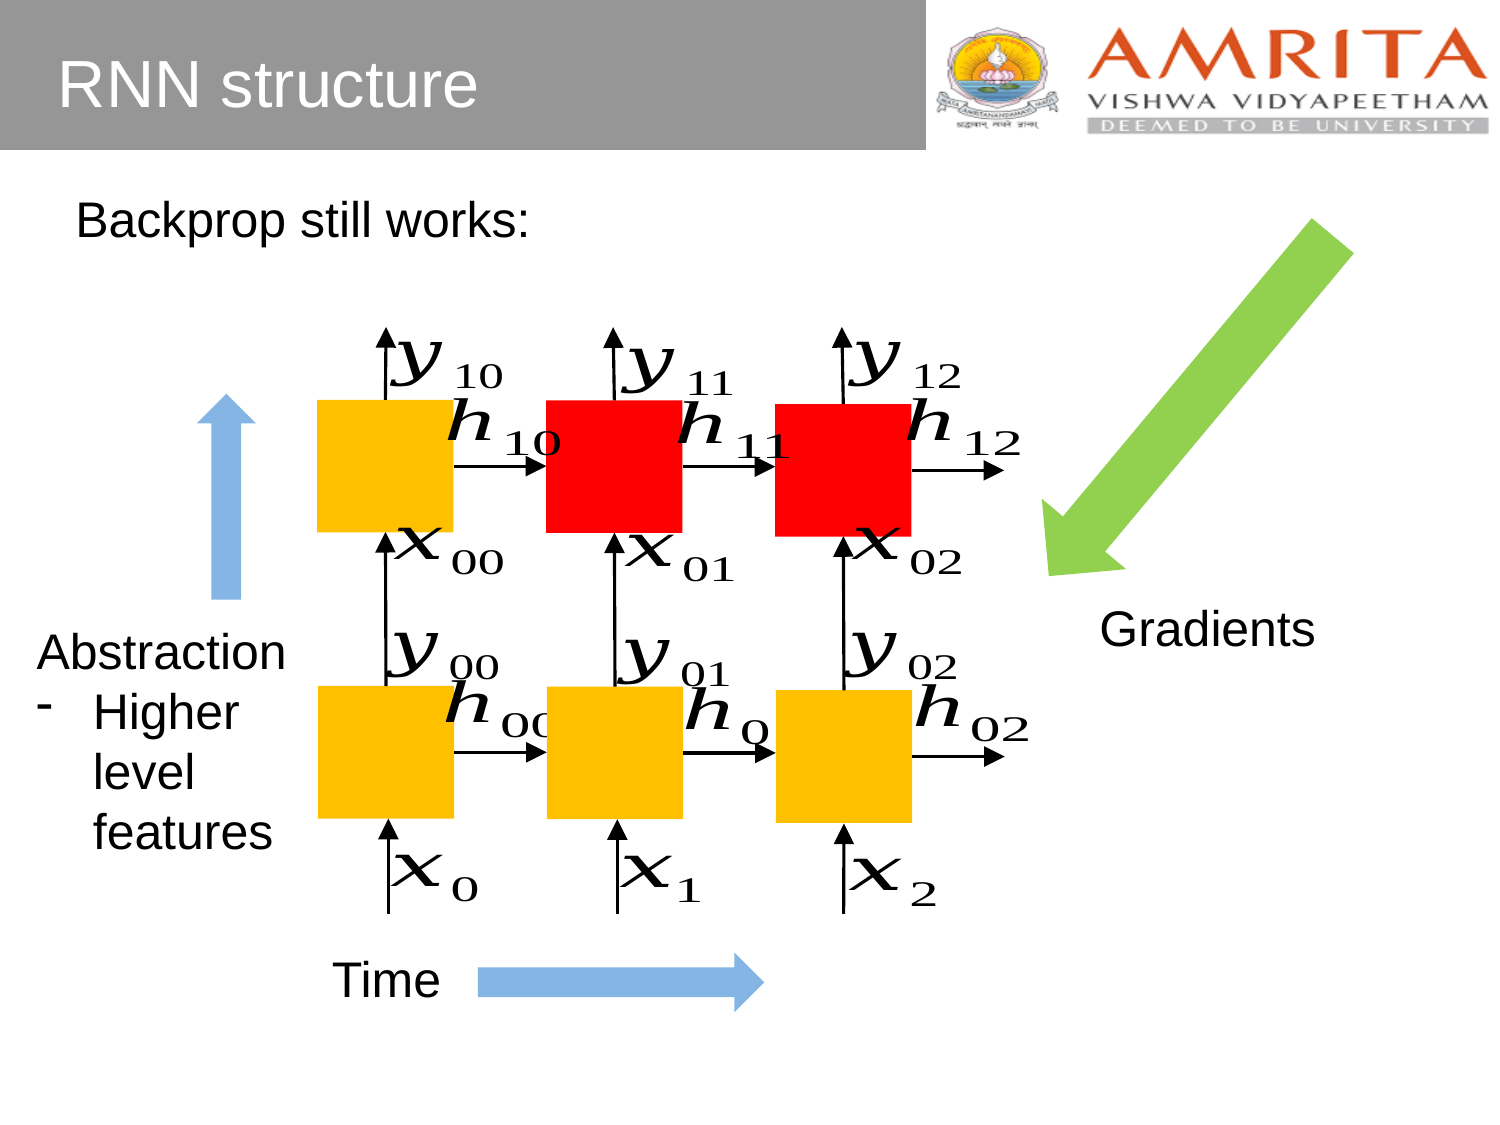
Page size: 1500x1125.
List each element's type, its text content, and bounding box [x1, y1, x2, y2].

text_box Backprop still works: [60, 172, 1452, 1054]
text_box RNN structure [42, 25, 923, 159]
text_box [1039, 216, 1357, 579]
text_box [545, 684, 685, 821]
text_box [194, 391, 259, 602]
text_box Gradients [1084, 588, 1332, 664]
text_box [544, 398, 685, 535]
text_box [774, 688, 914, 825]
text_box Abstraction Higher level features [21, 611, 302, 867]
text_box [475, 950, 767, 1015]
text_box [315, 398, 456, 535]
text_box [316, 684, 456, 821]
picture [926, 0, 1500, 162]
text_box Time [317, 940, 457, 1015]
text_box [773, 402, 914, 539]
